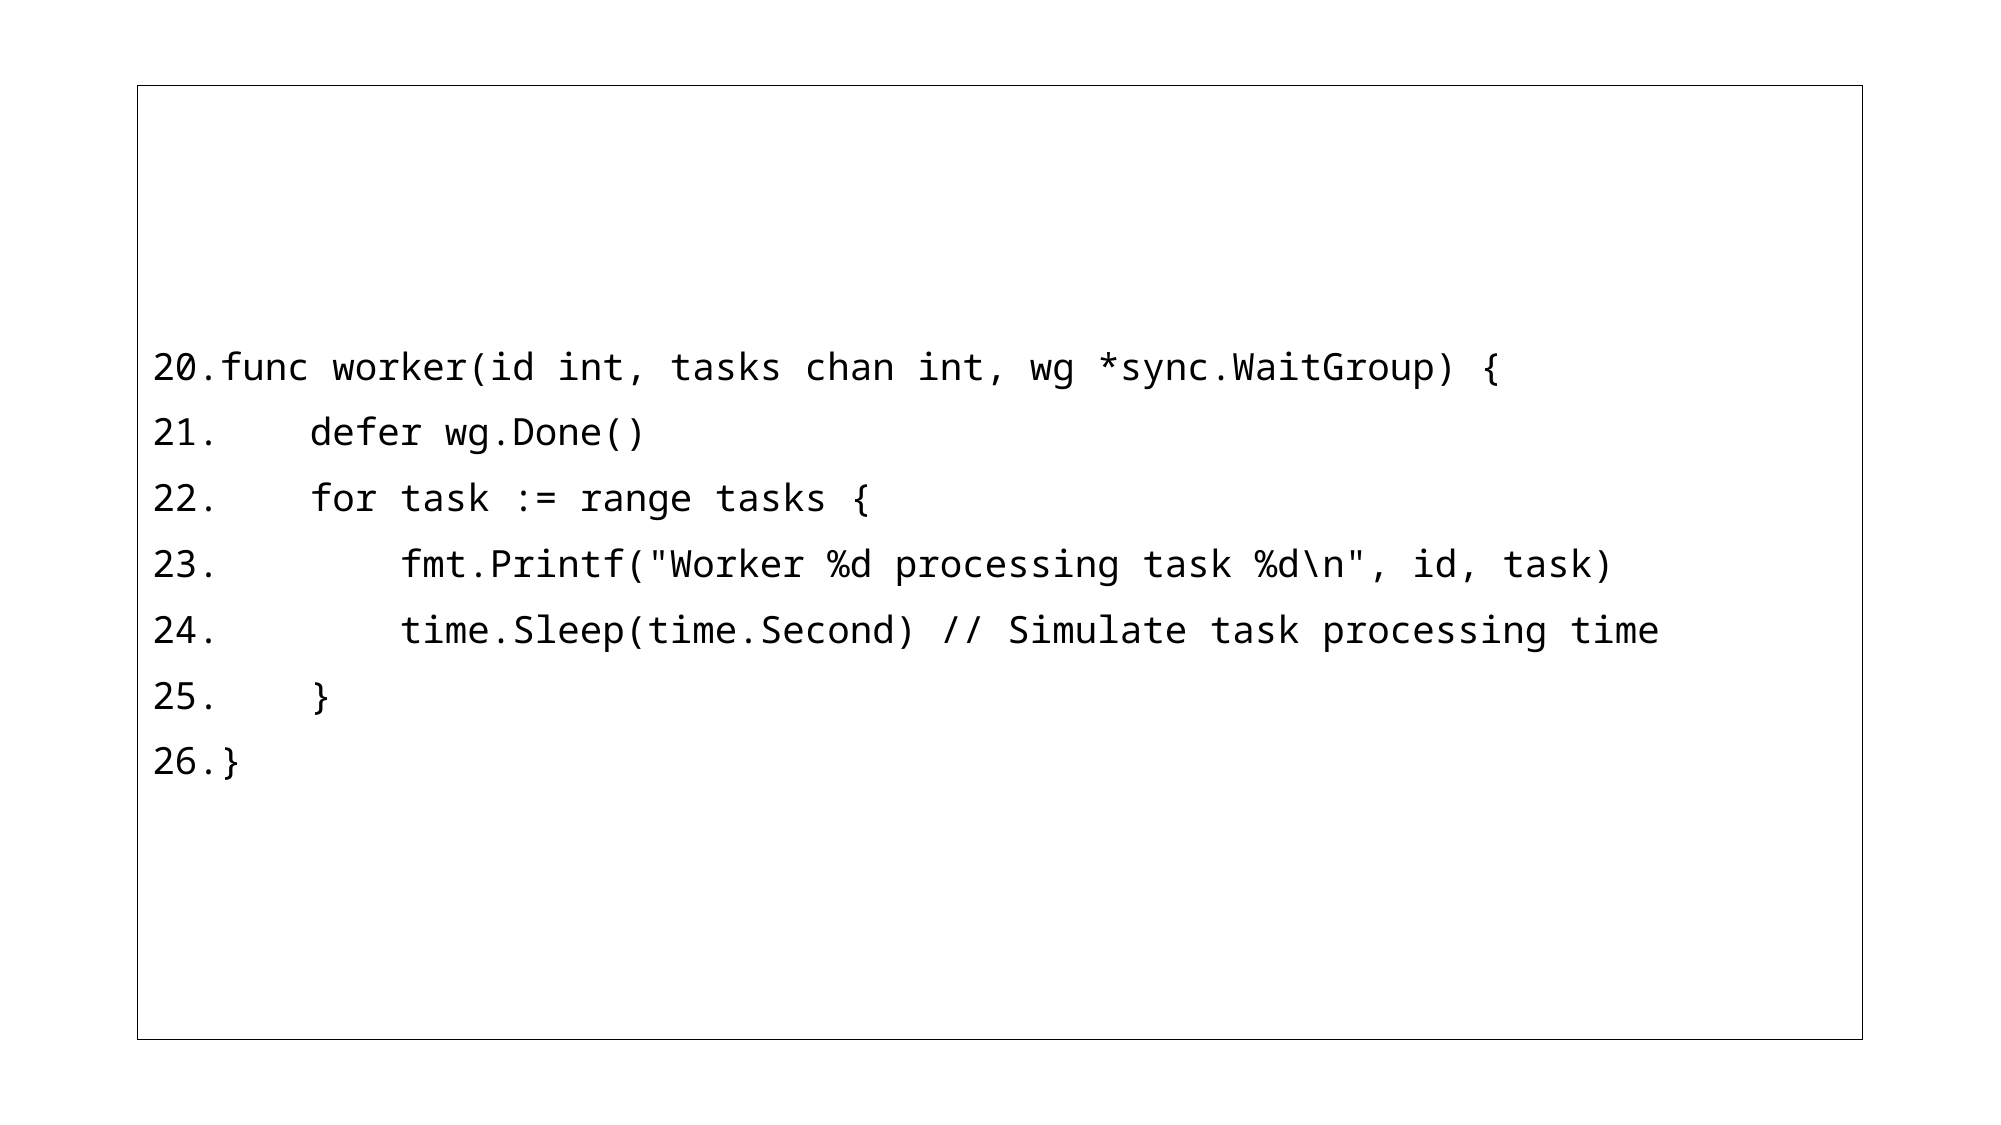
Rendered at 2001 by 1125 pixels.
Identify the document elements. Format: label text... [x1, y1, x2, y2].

list func worker(id int, tasks chan int, wg *sync.WaitGroup) { defer wg.Done() for task := range tasks { fmt.Printf("Worker %d processing task %d\n", id, task) time.Sleep(time.Second) // Simulate task processing time } } [137, 85, 1863, 1040]
